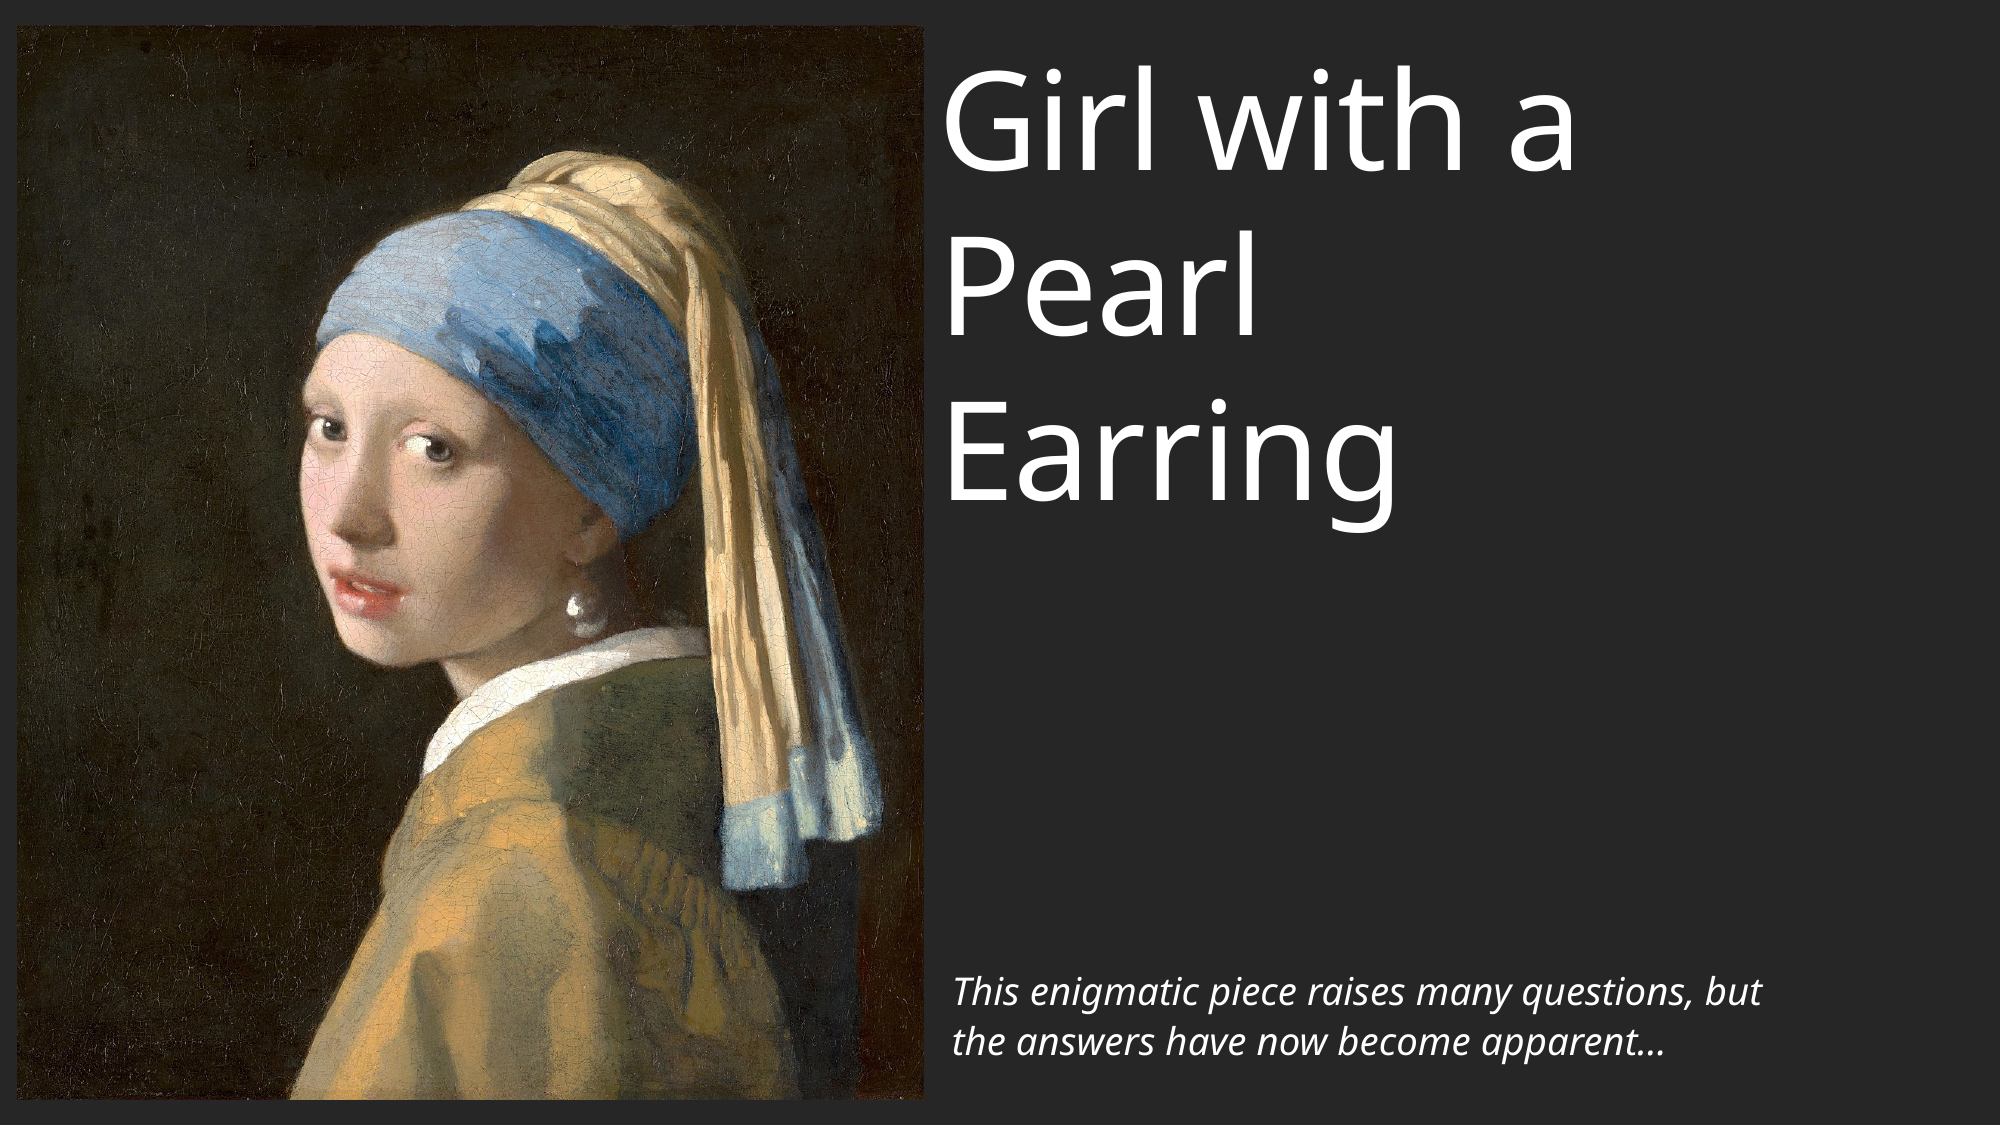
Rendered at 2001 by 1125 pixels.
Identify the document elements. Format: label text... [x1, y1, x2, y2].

picture [16, 25, 924, 1100]
text_box Girl with a Pearl Earring [929, 25, 1683, 536]
text_box This enigmatic piece raises many questions, but the answers have now become apparent… [931, 954, 1780, 1072]
